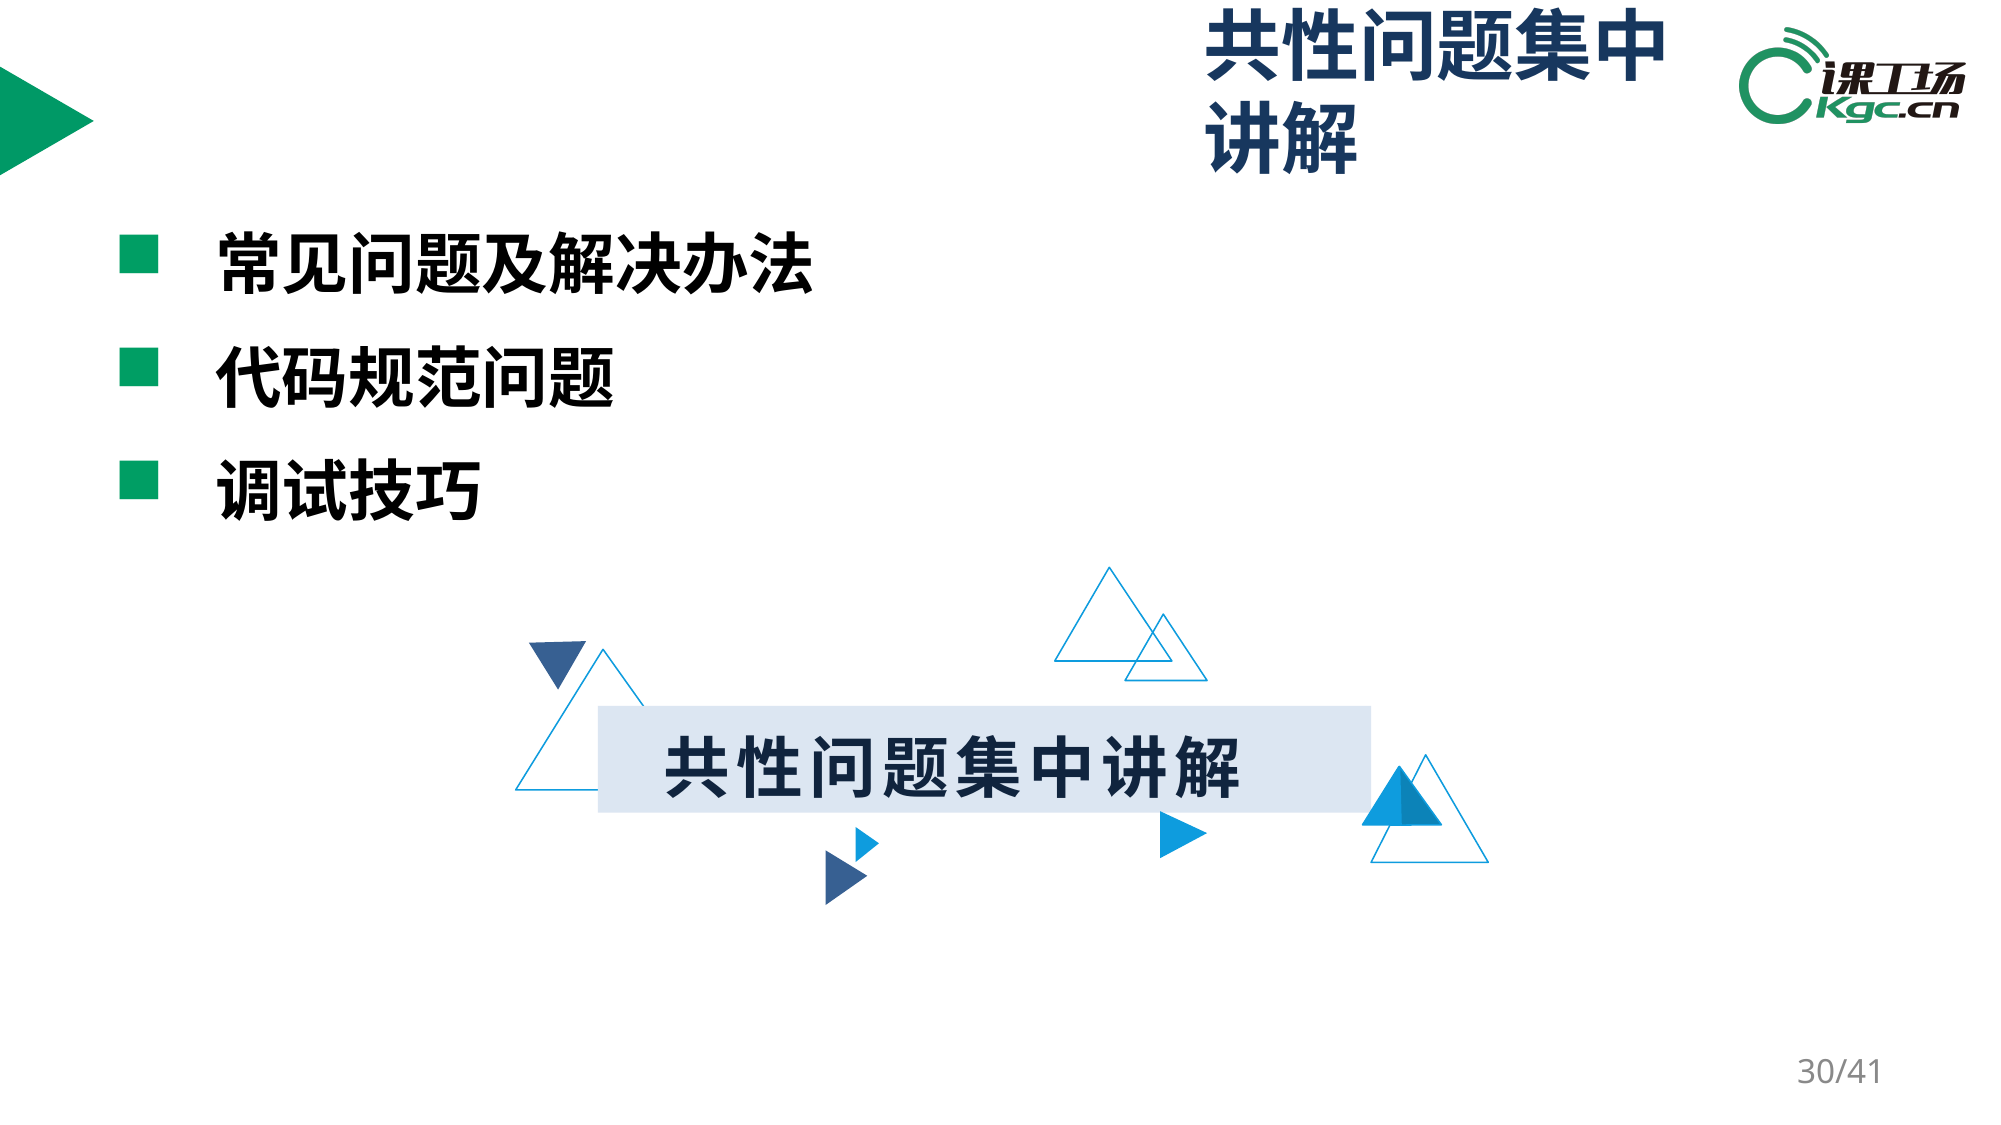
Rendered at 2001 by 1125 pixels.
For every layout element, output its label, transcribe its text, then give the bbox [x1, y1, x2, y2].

picture [1739, 27, 1966, 124]
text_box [515, 567, 1489, 906]
slide_number 30/41 [1433, 1042, 1901, 1104]
title 共性问题集中讲解 [1189, 46, 1721, 133]
list 常见问题及解决办法 代码规范问题 调试技巧 [99, 214, 1900, 1005]
